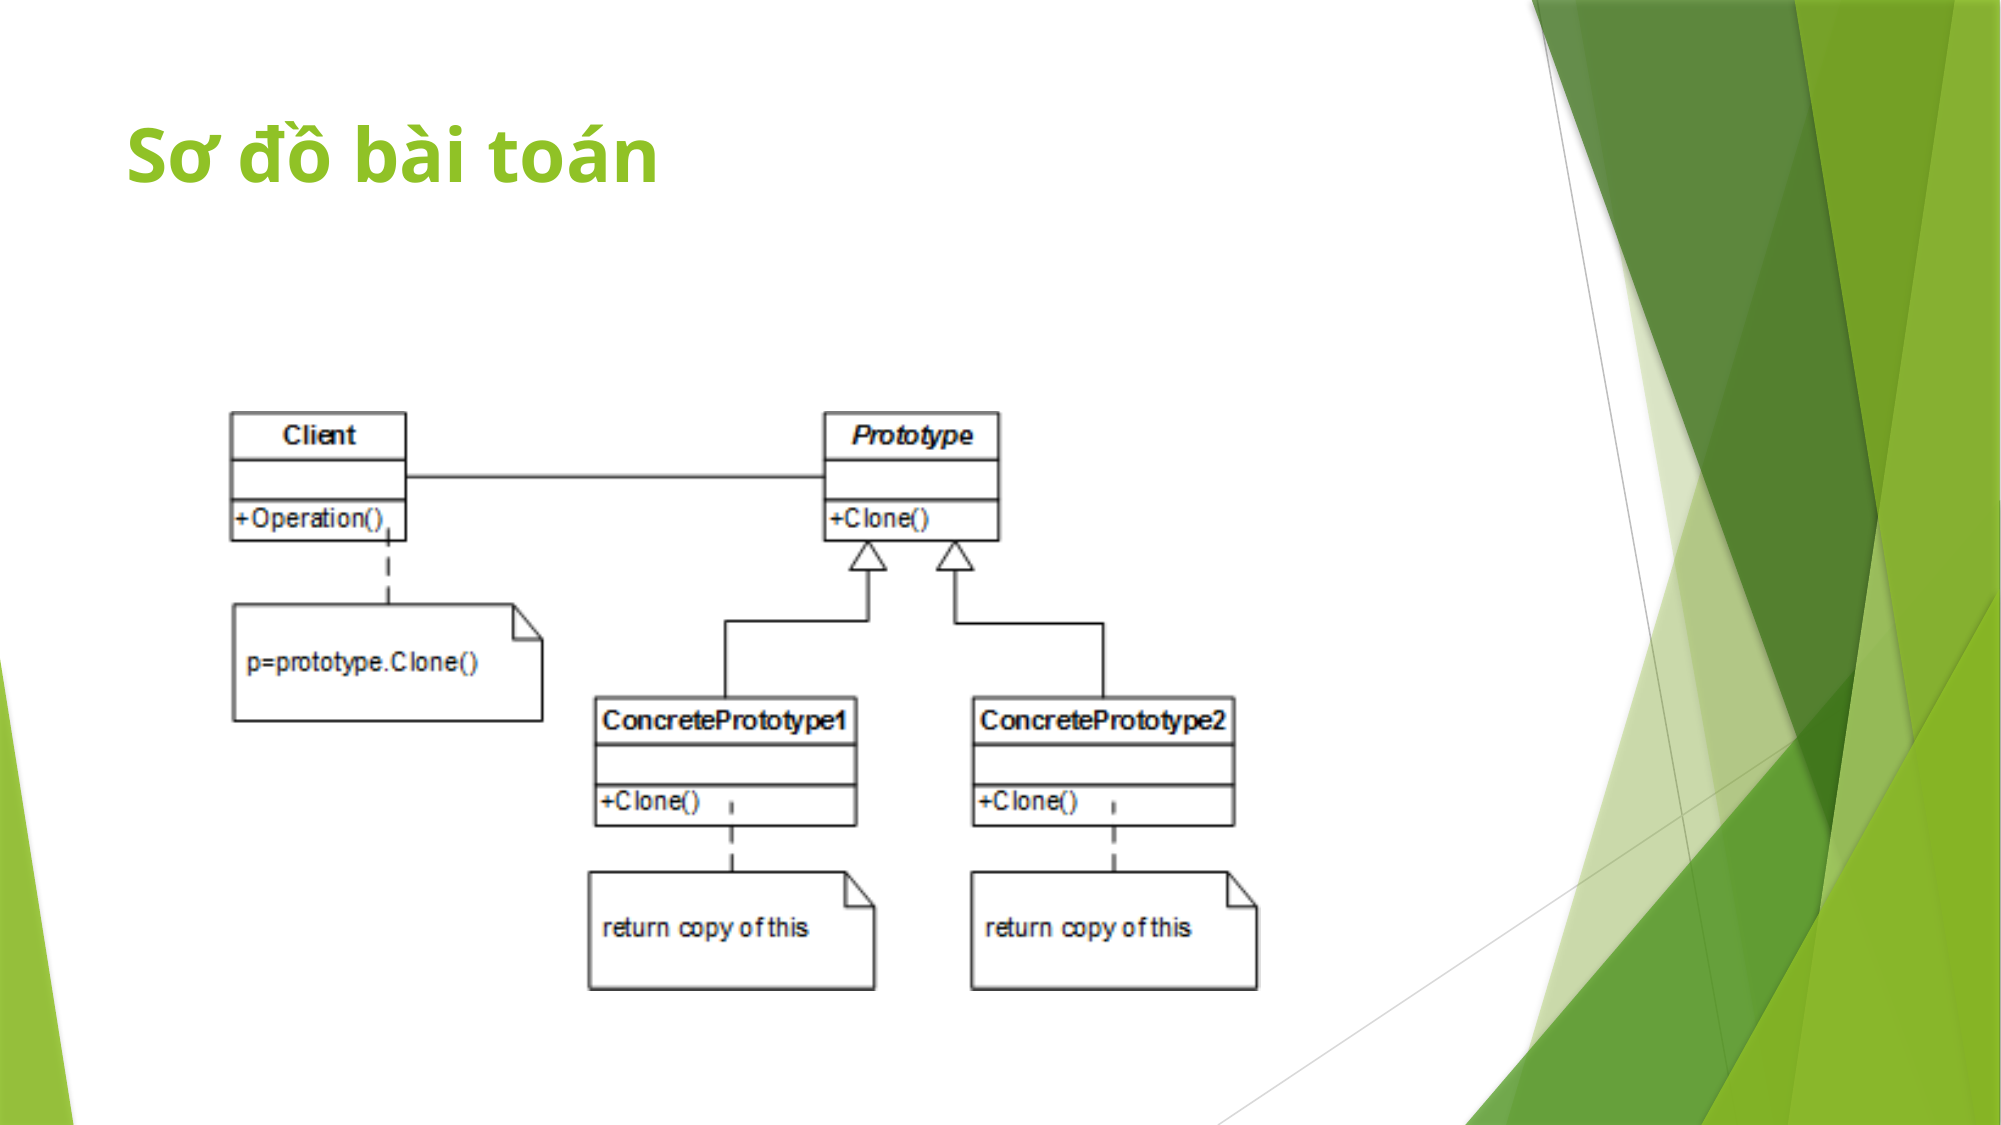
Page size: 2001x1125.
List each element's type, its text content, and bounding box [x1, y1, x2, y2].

title Sơ đồ bài toán [111, 99, 1522, 317]
picture [219, 411, 1261, 992]
